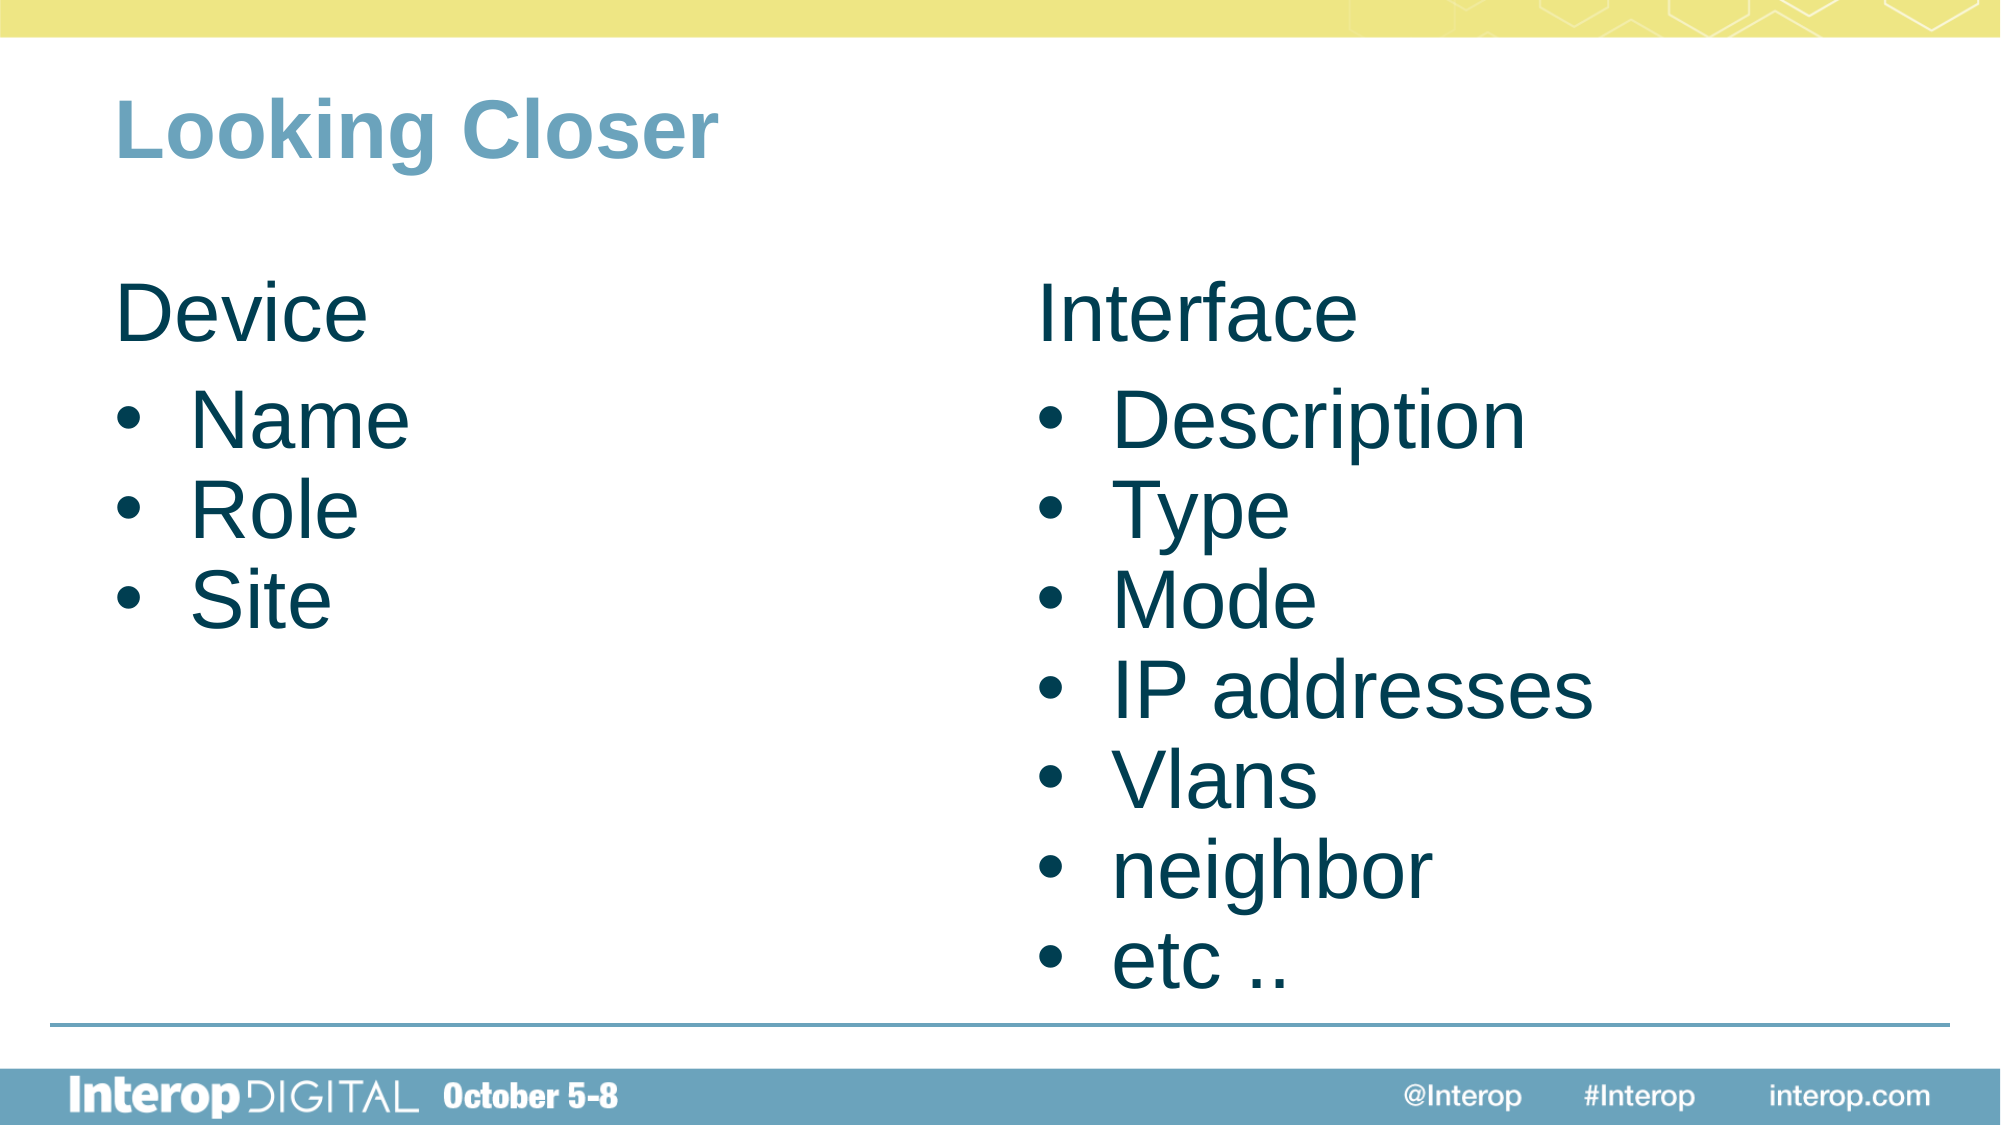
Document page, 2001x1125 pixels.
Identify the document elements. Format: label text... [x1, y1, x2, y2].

list Interface Description Type Mode IP addresses Vlans neighbor etc .. [1021, 262, 1912, 1005]
list Device Name Role Site [99, 262, 991, 1005]
picture [0, 0, 2001, 1125]
title Looking Closer [99, 37, 1900, 225]
